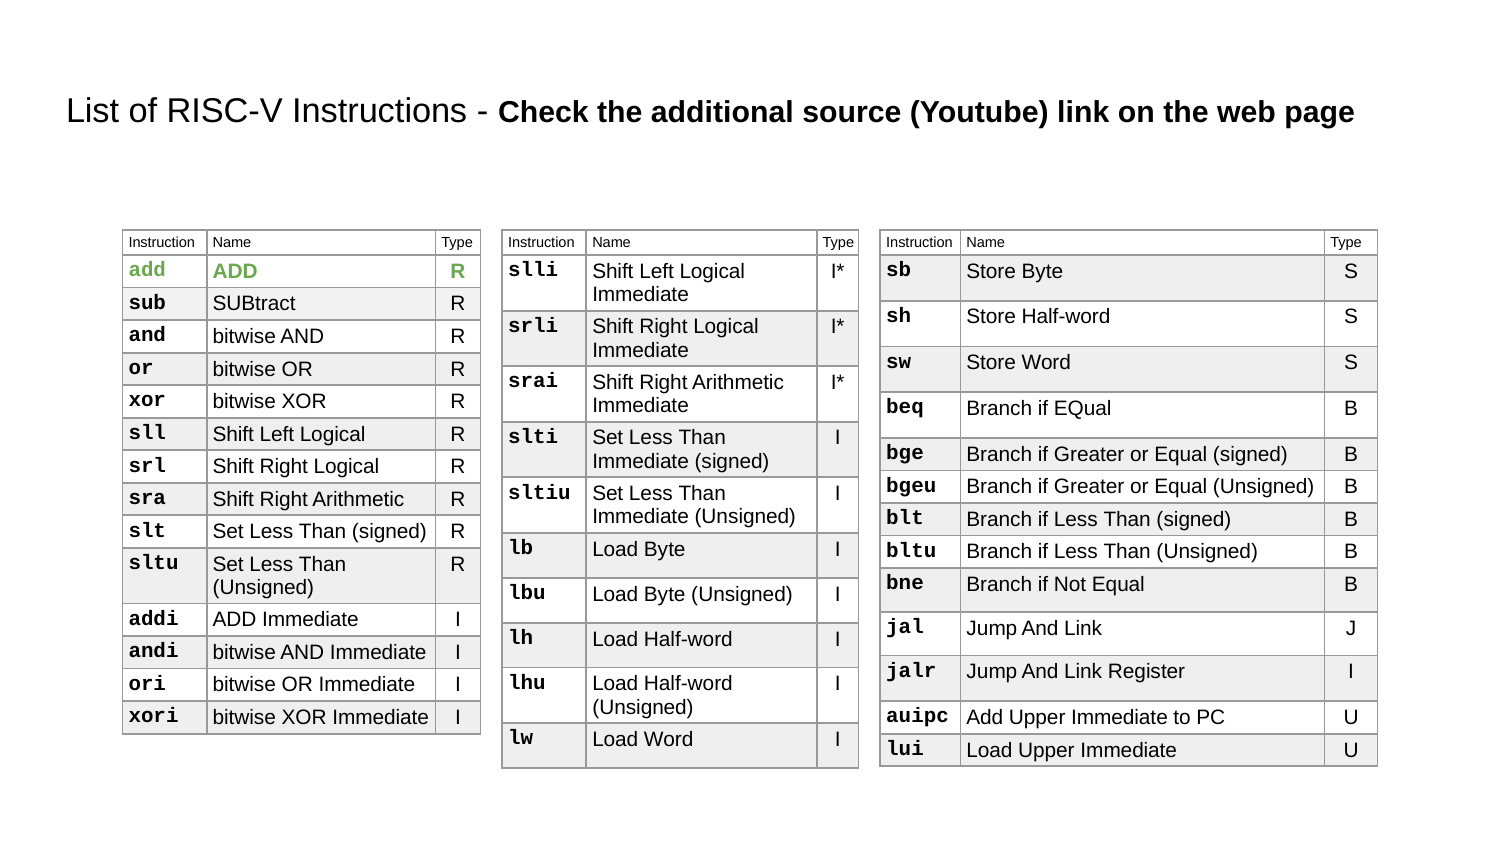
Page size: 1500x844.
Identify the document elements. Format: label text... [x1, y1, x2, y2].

table_cell lhu [503, 668, 585, 722]
table_cell I [436, 669, 480, 700]
table_cell sub [123, 288, 206, 319]
table_cell ADD Immediate [208, 604, 435, 635]
table_cell R [436, 321, 480, 352]
table_cell B [1325, 439, 1377, 470]
table_cell sw [881, 347, 960, 391]
table_cell lw [503, 724, 585, 767]
table_cell B [1325, 569, 1377, 611]
table_cell bitwise OR Immediate [208, 669, 435, 700]
table_cell Shift Right Arithmetic [208, 484, 435, 514]
table_cell Store Word [961, 347, 1324, 391]
table_cell Branch if Greater or Equal (Unsigned) [961, 471, 1324, 502]
table_cell I [436, 702, 480, 733]
table_cell lh [503, 624, 585, 667]
table_cell jalr [881, 656, 960, 700]
table_cell lbu [503, 579, 585, 622]
table_header Instruction [503, 231, 585, 254]
table_cell bitwise XOR Immediate [208, 702, 435, 733]
table_cell I [818, 624, 858, 667]
table_cell andi [123, 637, 206, 668]
table_cell U [1325, 702, 1377, 733]
table_cell Shift Right Arithmetic Immediate [587, 367, 816, 421]
table_cell bgeu [881, 471, 960, 502]
table_cell B [1325, 471, 1377, 502]
table_cell Set Less Than (Unsigned) [208, 549, 435, 603]
table_cell xor [123, 386, 206, 417]
table_cell bge [881, 439, 960, 470]
table_cell auipc [881, 702, 960, 733]
table_cell xori [123, 702, 206, 733]
table_cell Shift Left Logical [208, 419, 435, 449]
table_cell Set Less Than Immediate (Unsigned) [587, 478, 816, 532]
table_cell slt [123, 516, 206, 547]
table_header Name [961, 231, 1324, 254]
table_cell Load Upper Immediate [961, 735, 1324, 765]
table_cell I [818, 478, 858, 532]
table_cell bitwise OR [208, 354, 435, 384]
table_cell U [1325, 735, 1377, 765]
table_cell bitwise AND [208, 321, 435, 352]
table_cell jal [881, 613, 960, 655]
table_cell addi [123, 604, 206, 635]
table_cell Branch if Not Equal [961, 569, 1324, 611]
table_cell beq [881, 393, 960, 437]
table_cell sh [881, 302, 960, 346]
table_cell R [436, 419, 480, 449]
table_cell R [436, 516, 480, 547]
table_cell Jump And Link [961, 613, 1324, 655]
table_cell I* [818, 367, 858, 421]
table_cell B [1325, 393, 1377, 437]
table_header Type [436, 231, 480, 254]
table_cell I [1325, 656, 1377, 700]
table_cell R [436, 288, 480, 319]
table_cell Jump And Link Register [961, 656, 1324, 700]
table_cell R [436, 484, 480, 514]
table_header Type [1325, 231, 1377, 254]
table_cell R [436, 451, 480, 482]
table_cell Branch if Less Than (signed) [961, 504, 1324, 535]
table_cell Load Byte (Unsigned) [587, 579, 816, 622]
table_cell S [1325, 347, 1377, 391]
table_cell sltu [123, 549, 206, 603]
table_cell Branch if Less Than (Unsigned) [961, 536, 1324, 567]
table_cell I [436, 637, 480, 668]
table_cell S [1325, 256, 1377, 300]
table_cell bne [881, 569, 960, 611]
table_cell B [1325, 504, 1377, 535]
table_cell I [818, 579, 858, 622]
table_cell Store Byte [961, 256, 1324, 300]
table_cell S [1325, 302, 1377, 346]
table_cell I* [818, 256, 858, 310]
table_header Instruction [123, 231, 206, 254]
table_cell srli [503, 312, 585, 365]
table_cell slli [503, 256, 585, 310]
table_cell R [436, 386, 480, 417]
table_cell Load Byte [587, 534, 816, 577]
table_cell add [123, 256, 206, 287]
table_cell blt [881, 504, 960, 535]
table_cell B [1325, 536, 1377, 567]
title List of RISC-V Instructions - Check the additional source (Youtube) link on the web page [51, 72, 1449, 167]
table_cell SUBtract [208, 288, 435, 319]
table_cell R [436, 354, 480, 384]
table_cell I [818, 724, 858, 767]
table_cell J [1325, 613, 1377, 655]
table_cell Shift Right Logical [208, 451, 435, 482]
table_cell lb [503, 534, 585, 577]
table_cell Branch if Greater or Equal (signed) [961, 439, 1324, 470]
table_cell Shift Right Logical Immediate [587, 312, 816, 365]
table_cell lui [881, 735, 960, 765]
table_cell I* [818, 312, 858, 365]
table_header Name [587, 231, 816, 254]
table_cell I [818, 668, 858, 722]
table_cell ori [123, 669, 206, 700]
table_cell Load Half-word [587, 624, 816, 667]
table_cell R [436, 256, 480, 287]
table_cell R [436, 549, 480, 603]
table_cell Shift Left Logical Immediate [587, 256, 816, 310]
table_cell Store Half-word [961, 302, 1324, 346]
table_cell srai [503, 367, 585, 421]
table_cell sb [881, 256, 960, 300]
table_cell or [123, 354, 206, 384]
table_cell bitwise XOR [208, 386, 435, 417]
table_cell ADD [208, 256, 435, 287]
table_header Instruction [881, 231, 960, 254]
table_cell Set Less Than Immediate (signed) [587, 423, 816, 476]
table_cell Add Upper Immediate to PC [961, 702, 1324, 733]
table_cell slti [503, 423, 585, 476]
table_cell sll [123, 419, 206, 449]
table_cell Load Word [587, 724, 816, 767]
table_cell Load Half-word (Unsigned) [587, 668, 816, 722]
table_cell bitwise AND Immediate [208, 637, 435, 668]
table_cell srl [123, 451, 206, 482]
table_cell and [123, 321, 206, 352]
table_cell Branch if EQual [961, 393, 1324, 437]
table_header Name [208, 231, 435, 254]
table_cell bltu [881, 536, 960, 567]
table_header Type [818, 231, 858, 254]
table_cell I [436, 604, 480, 635]
table_cell Set Less Than (signed) [208, 516, 435, 547]
table_cell I [818, 534, 858, 577]
table_cell sltiu [503, 478, 585, 532]
table_cell sra [123, 484, 206, 514]
table_cell I [818, 423, 858, 476]
